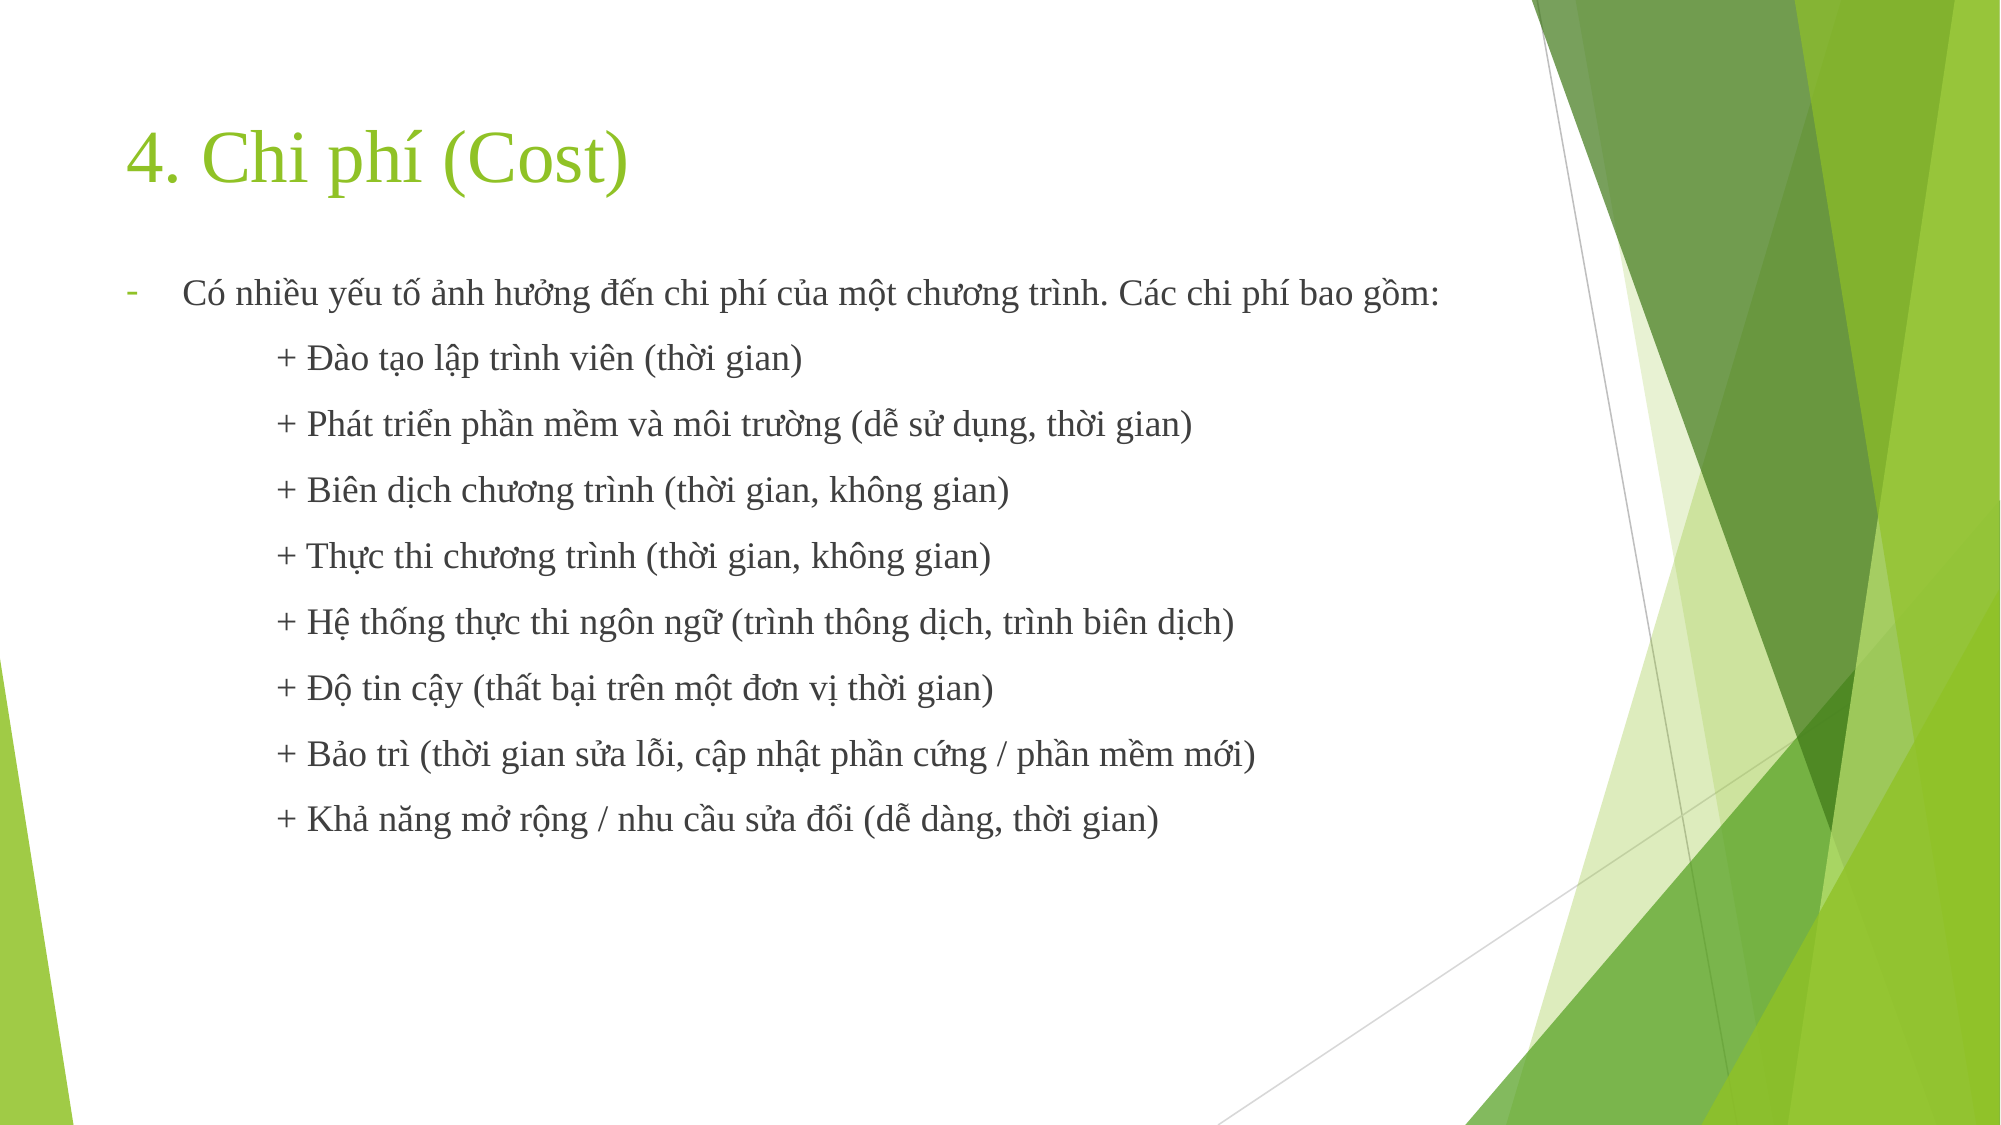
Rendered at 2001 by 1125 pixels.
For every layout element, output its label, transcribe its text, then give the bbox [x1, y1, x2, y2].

list Có nhiều yếu tố ảnh hưởng đến chi phí của một chương trình. Các chi phí bao gồm: + Đào tạo lập trình viên (thời gian) + Phát triển phần mềm và môi trường (dễ sử dụng, thời gian) + Biên dịch chương trình (thời gian, không gian) + Thực thi chương trình (thời gian, không gian) + Hệ thống thực thi ngôn ngữ (trình thông dịch, trình biên dịch) + Độ tin cậy (thất bại trên một đơn vị thời gian) + Bảo trì (thời gian sửa lỗi, cập nhật phần cứng / phần mềm mới) + Khả năng mở rộng / nhu cầu sửa đổi (dễ dàng, thời gian) [111, 260, 1522, 1046]
title 4. Chi phí (Cost) [111, 99, 1522, 260]
